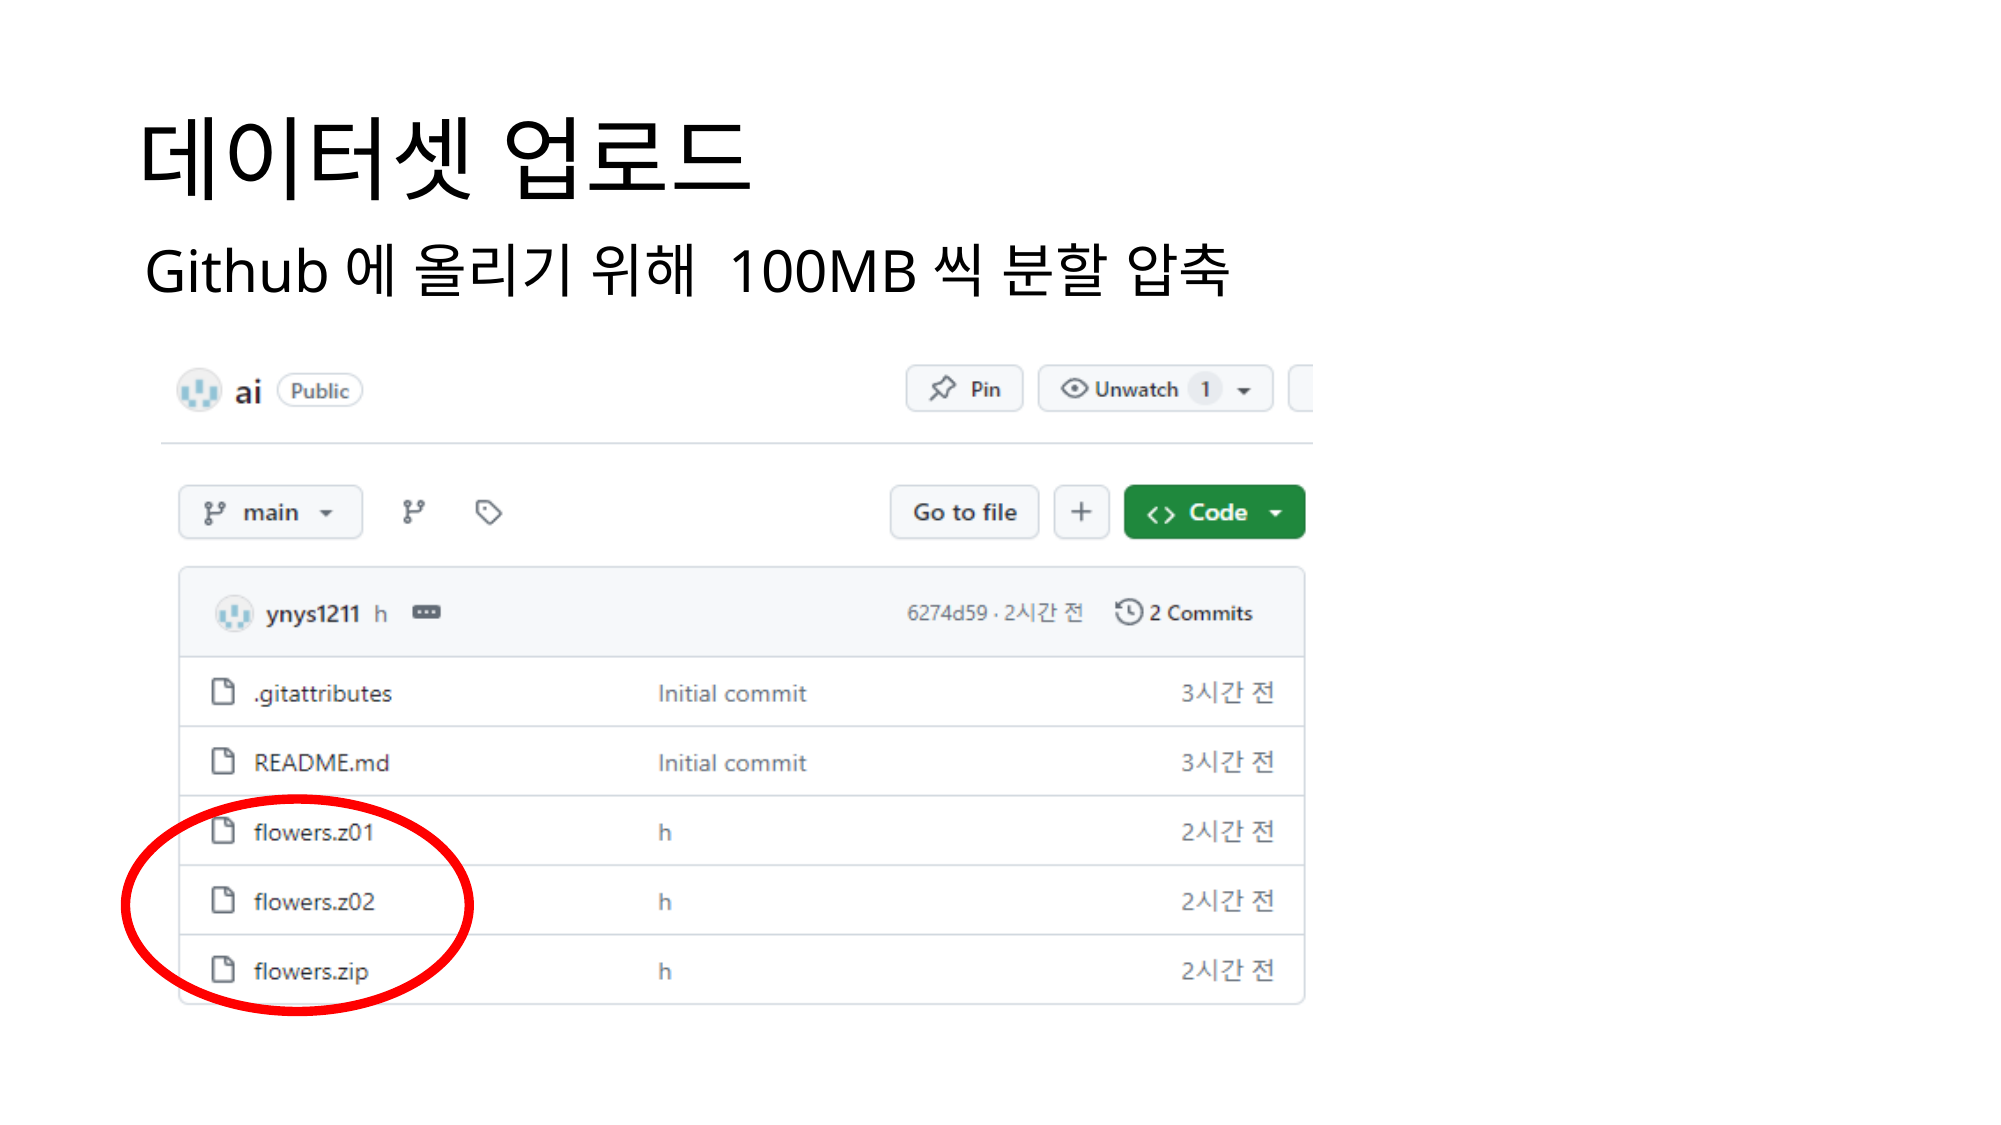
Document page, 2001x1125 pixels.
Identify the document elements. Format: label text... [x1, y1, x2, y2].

list Github에 올리기 위해 100MB씩 분할 압축 [129, 234, 1863, 1014]
title 데이터셋 업로드 [122, 59, 1584, 267]
text_box [123, 838, 161, 972]
picture [161, 358, 1314, 1013]
